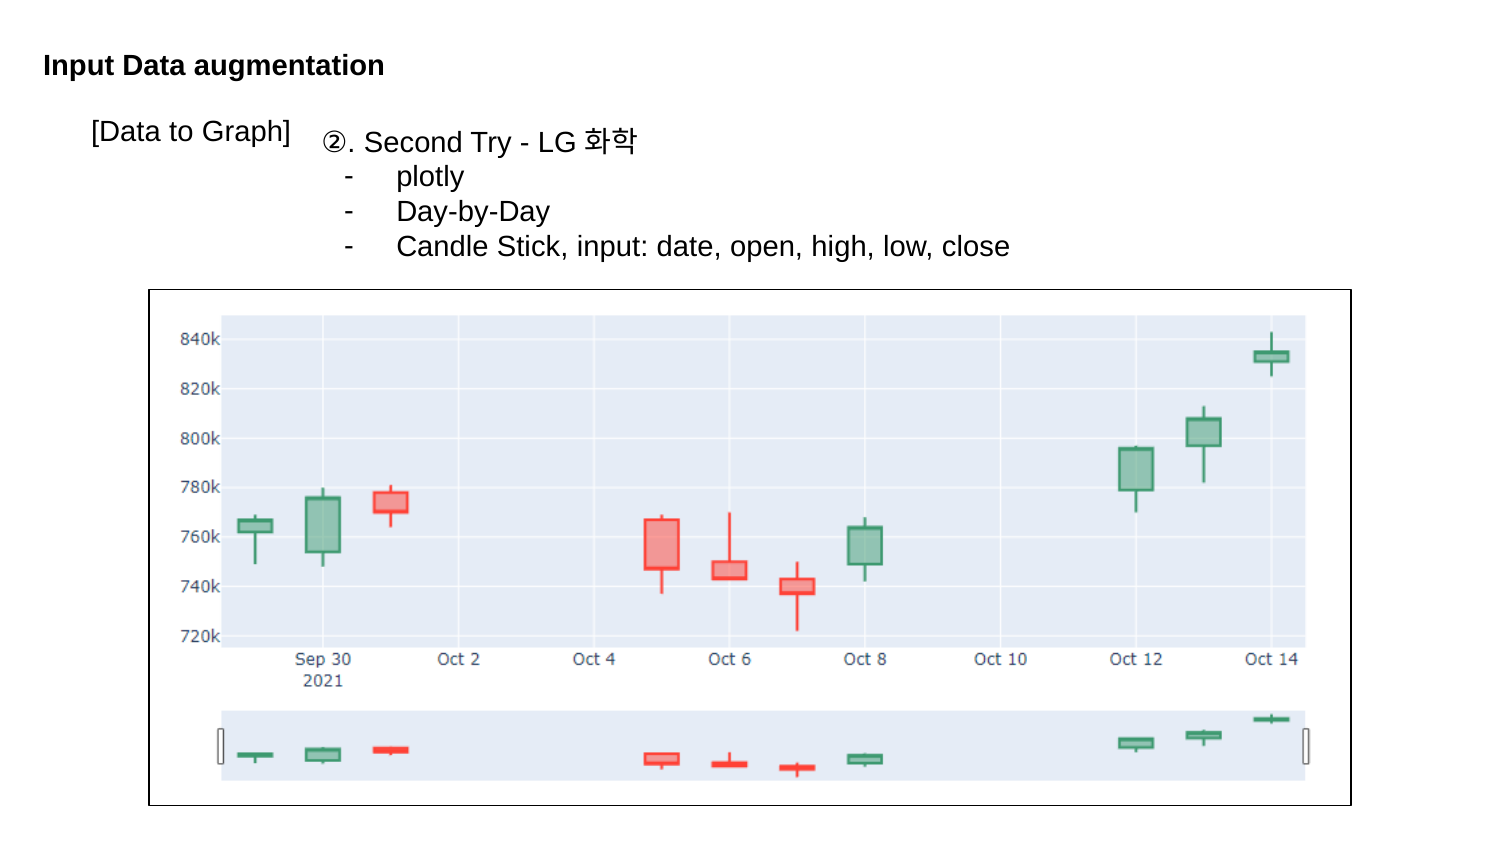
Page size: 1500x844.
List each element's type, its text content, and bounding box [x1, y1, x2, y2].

text_box [Data to Graph] [75, 96, 673, 162]
picture [149, 290, 1351, 805]
text_box Input Data augmentation [28, 31, 477, 97]
text_box ②. Second Try - LG화학 plotly Day-by-Day Candle Stick, input: date, open, high, low, close [306, 107, 1129, 278]
